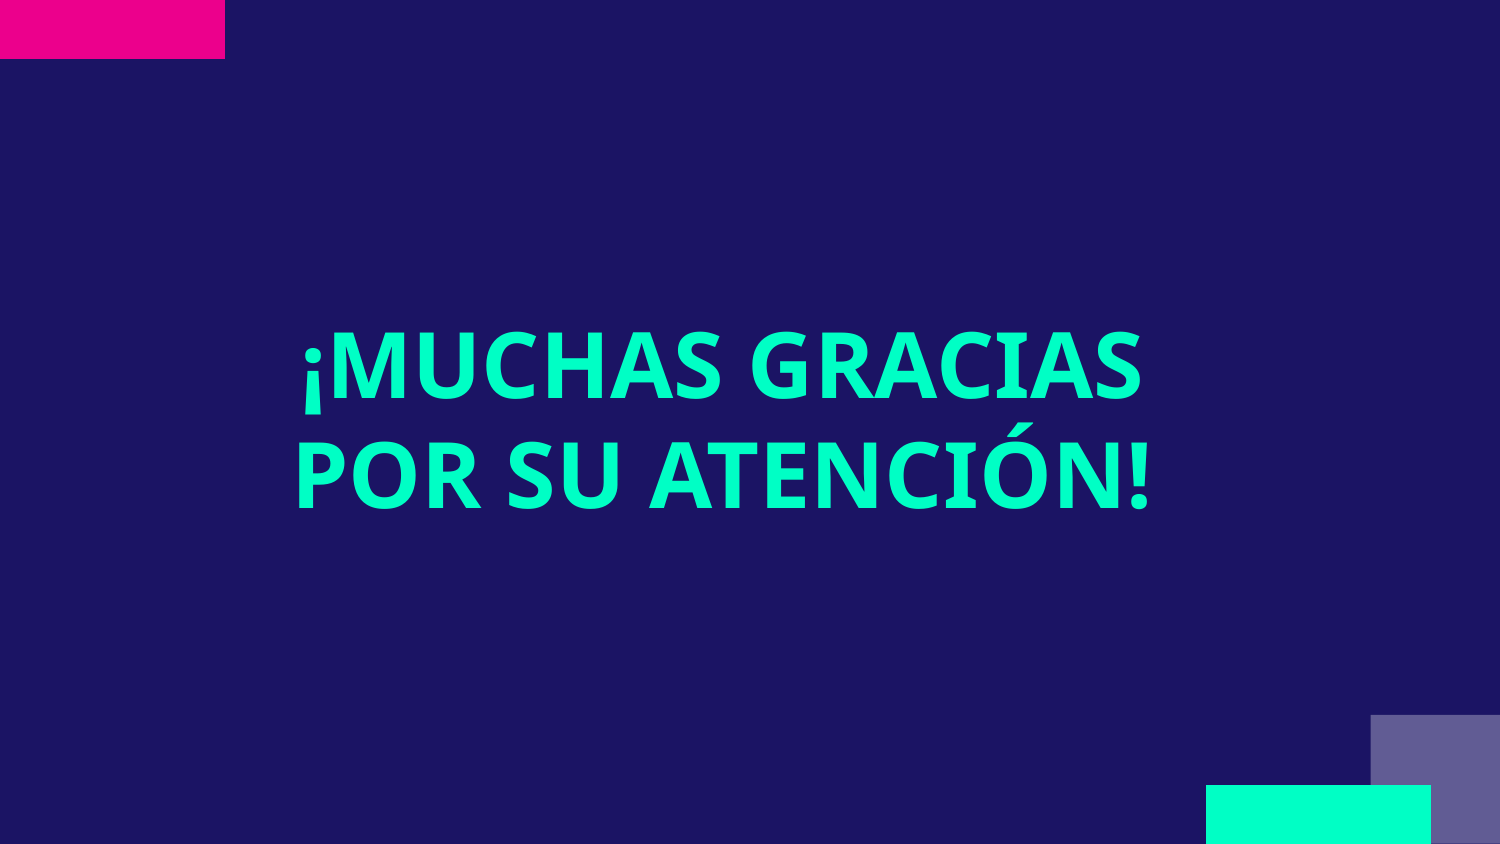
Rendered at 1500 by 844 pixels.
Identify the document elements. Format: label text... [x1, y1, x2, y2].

title ¡MUCHAS GRACIAS POR SU ATENCIÓN! [182, 291, 1263, 402]
